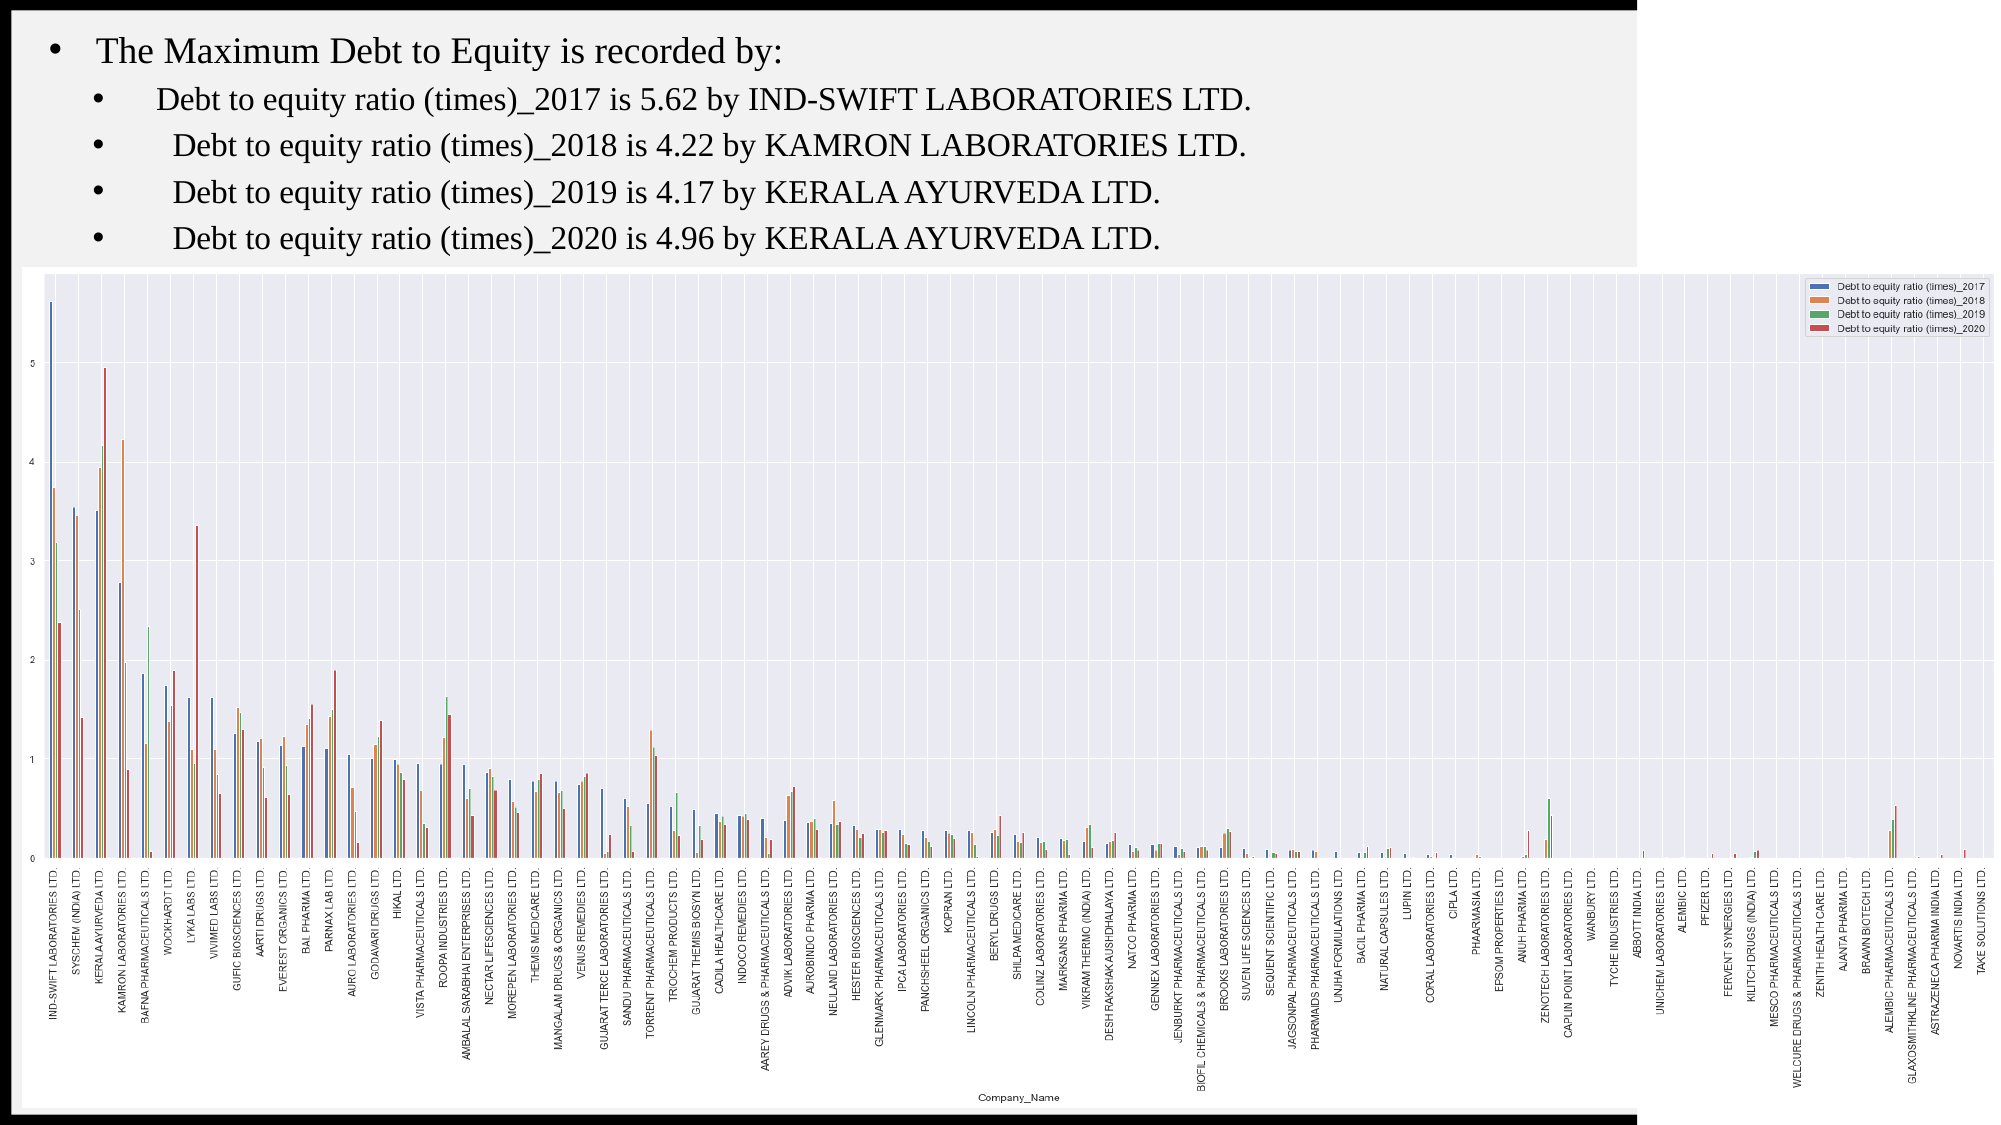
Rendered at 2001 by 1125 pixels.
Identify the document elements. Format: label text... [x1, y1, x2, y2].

list The Maximum Debt to Equity is recorded by: Debt to equity ratio (times)_2017 is 5.62 by IND-SWIFT LABORATORIES LTD. Debt to equity ratio (times)_2018 is 4.22 by KAMRON LABORATORIES LTD. Debt to equity ratio (times)_2019 is 4.17 by KERALA AYURVEDA LTD. Debt to equity ratio (times)_2020 is 4.96 by KERALA AYURVEDA LTD. [48, 31, 1544, 267]
picture [22, 267, 2000, 1108]
